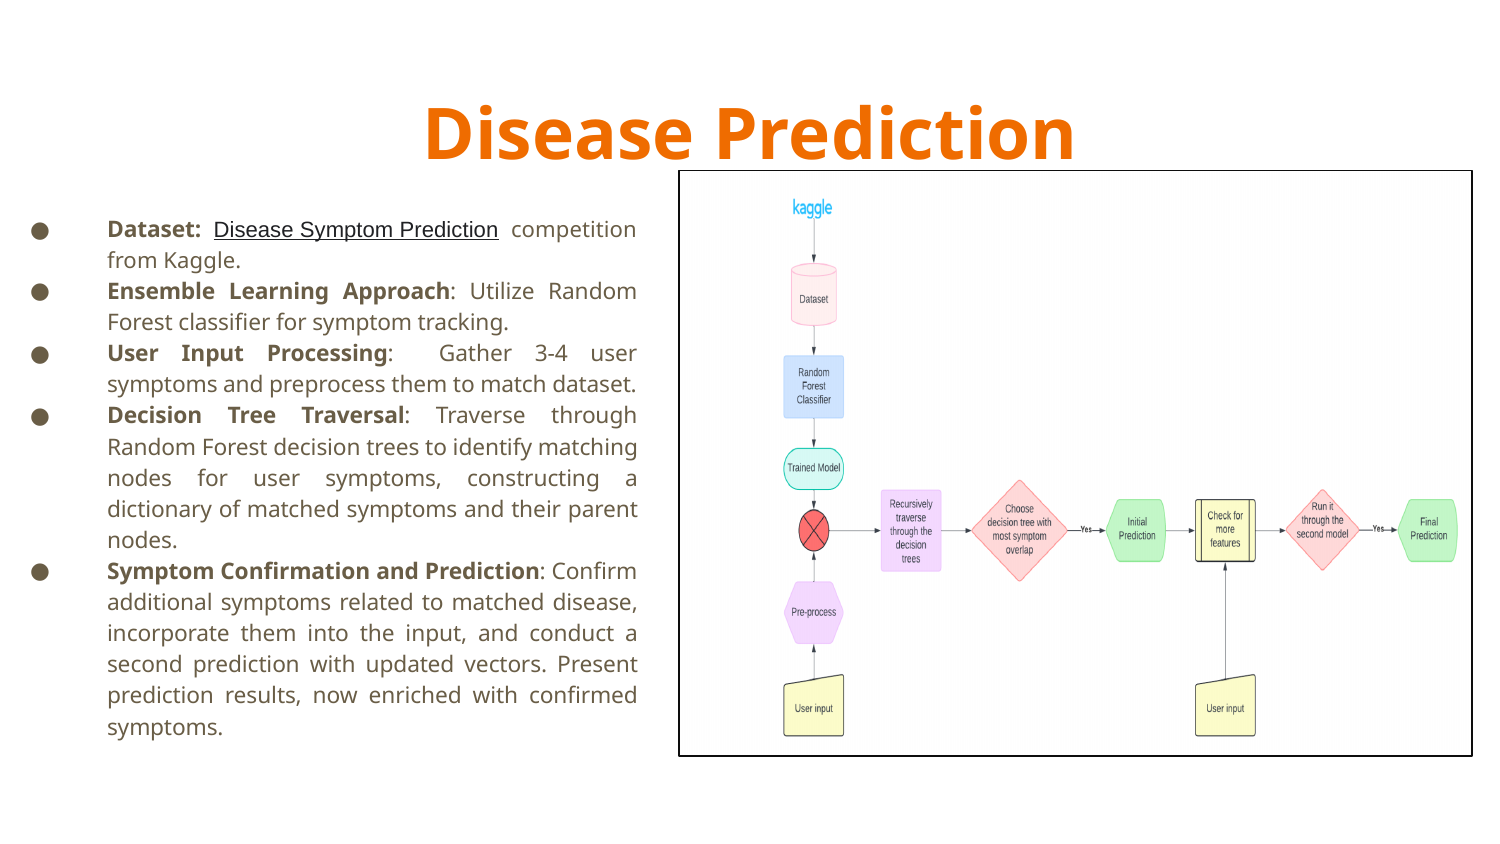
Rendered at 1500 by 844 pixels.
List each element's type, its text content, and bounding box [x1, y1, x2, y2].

title Disease Prediction [51, 72, 1449, 189]
picture [679, 170, 1472, 756]
list Dataset: Disease Symptom Prediction competition from Kaggle. Ensemble Learning Approach: Utilize Random Forest classifier for symptom tracking. User Input Processing: Gather 3-4 user symptoms and preprocess them to match dataset. Decision Tree Traversal: Traverse through Random Forest decision trees to identify matching nodes for user symptoms, constructing a dictionary of matched symptoms and their parent nodes. Symptom Confirmation and Prediction: Confirm additional symptoms related to matched disease, incorporate them into the input, and conduct a second prediction with updated vectors. Present prediction results, now enriched with confirmed symptoms. [15, 195, 653, 781]
